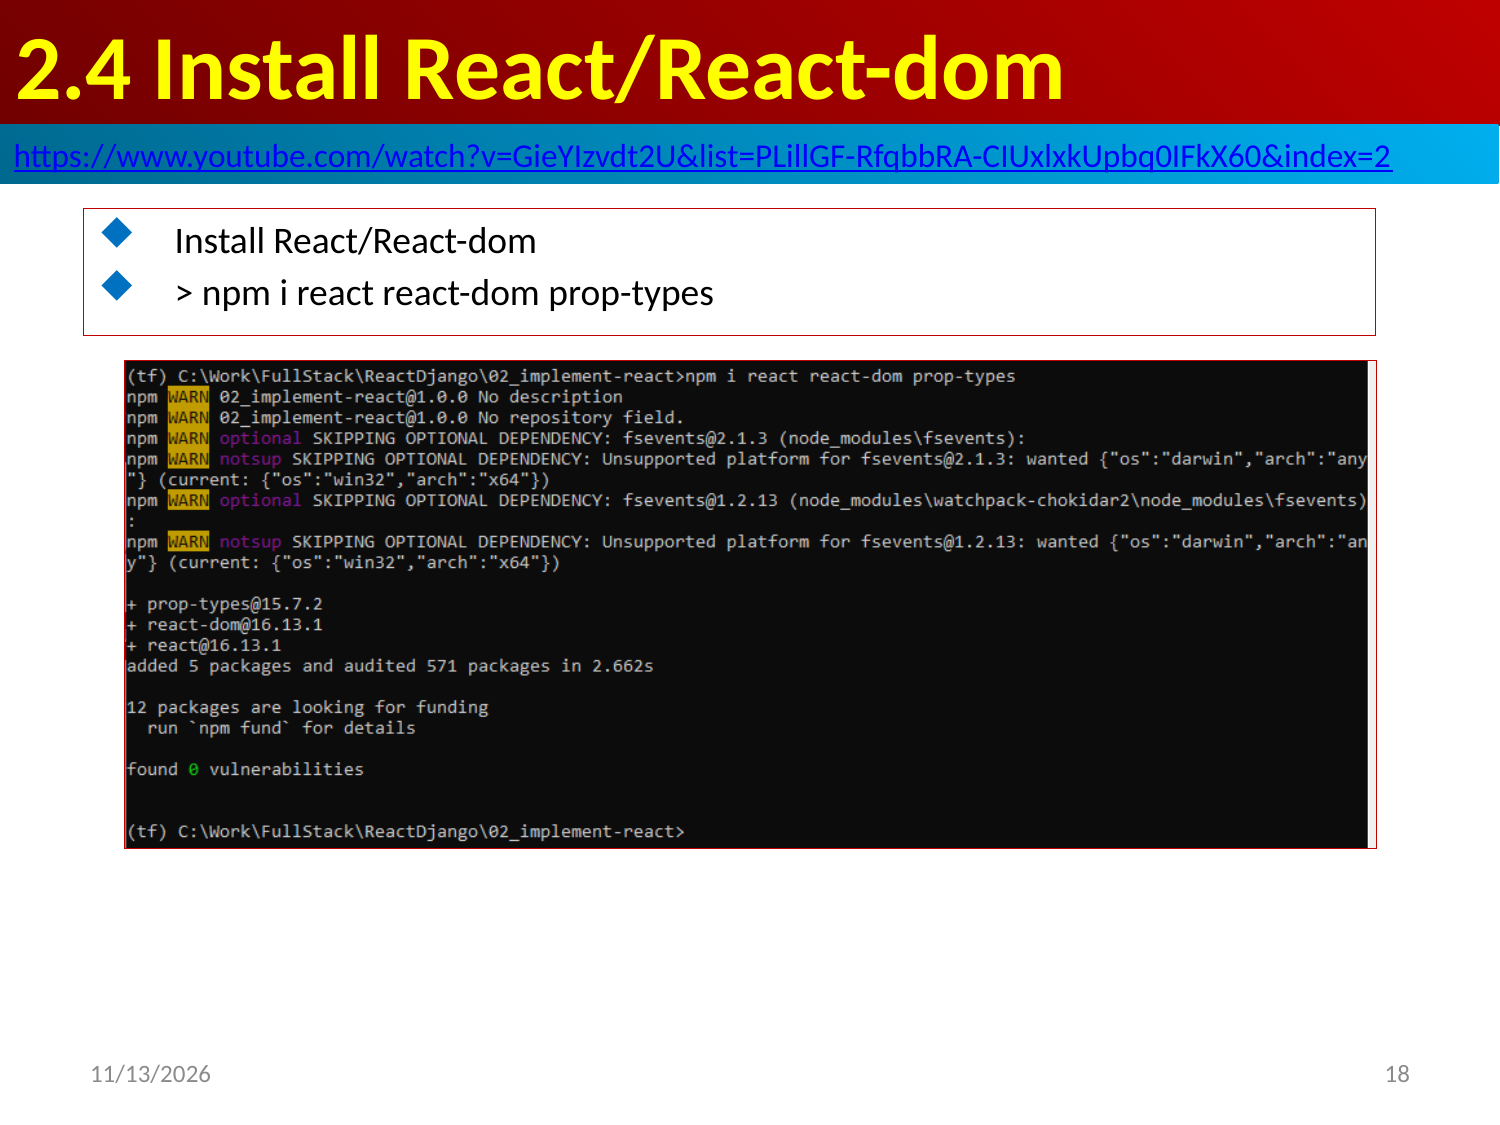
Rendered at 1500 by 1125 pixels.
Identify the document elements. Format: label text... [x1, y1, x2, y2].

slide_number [75, 1042, 425, 1103]
text_box https://www.youtube.com/watch?v=GieYIzvdt2U&list=PLillGF-RfqbbRA-CIUxlxkUpbq0IFkX60&index=2 [0, 124, 1499, 184]
picture [123, 359, 1377, 849]
slide_number 18 [1074, 1042, 1425, 1103]
subtitle Install React/React-dom > npm i react react-dom prop-types [83, 208, 1376, 336]
title 2.4 Install React/React-dom [0, 0, 1500, 126]
